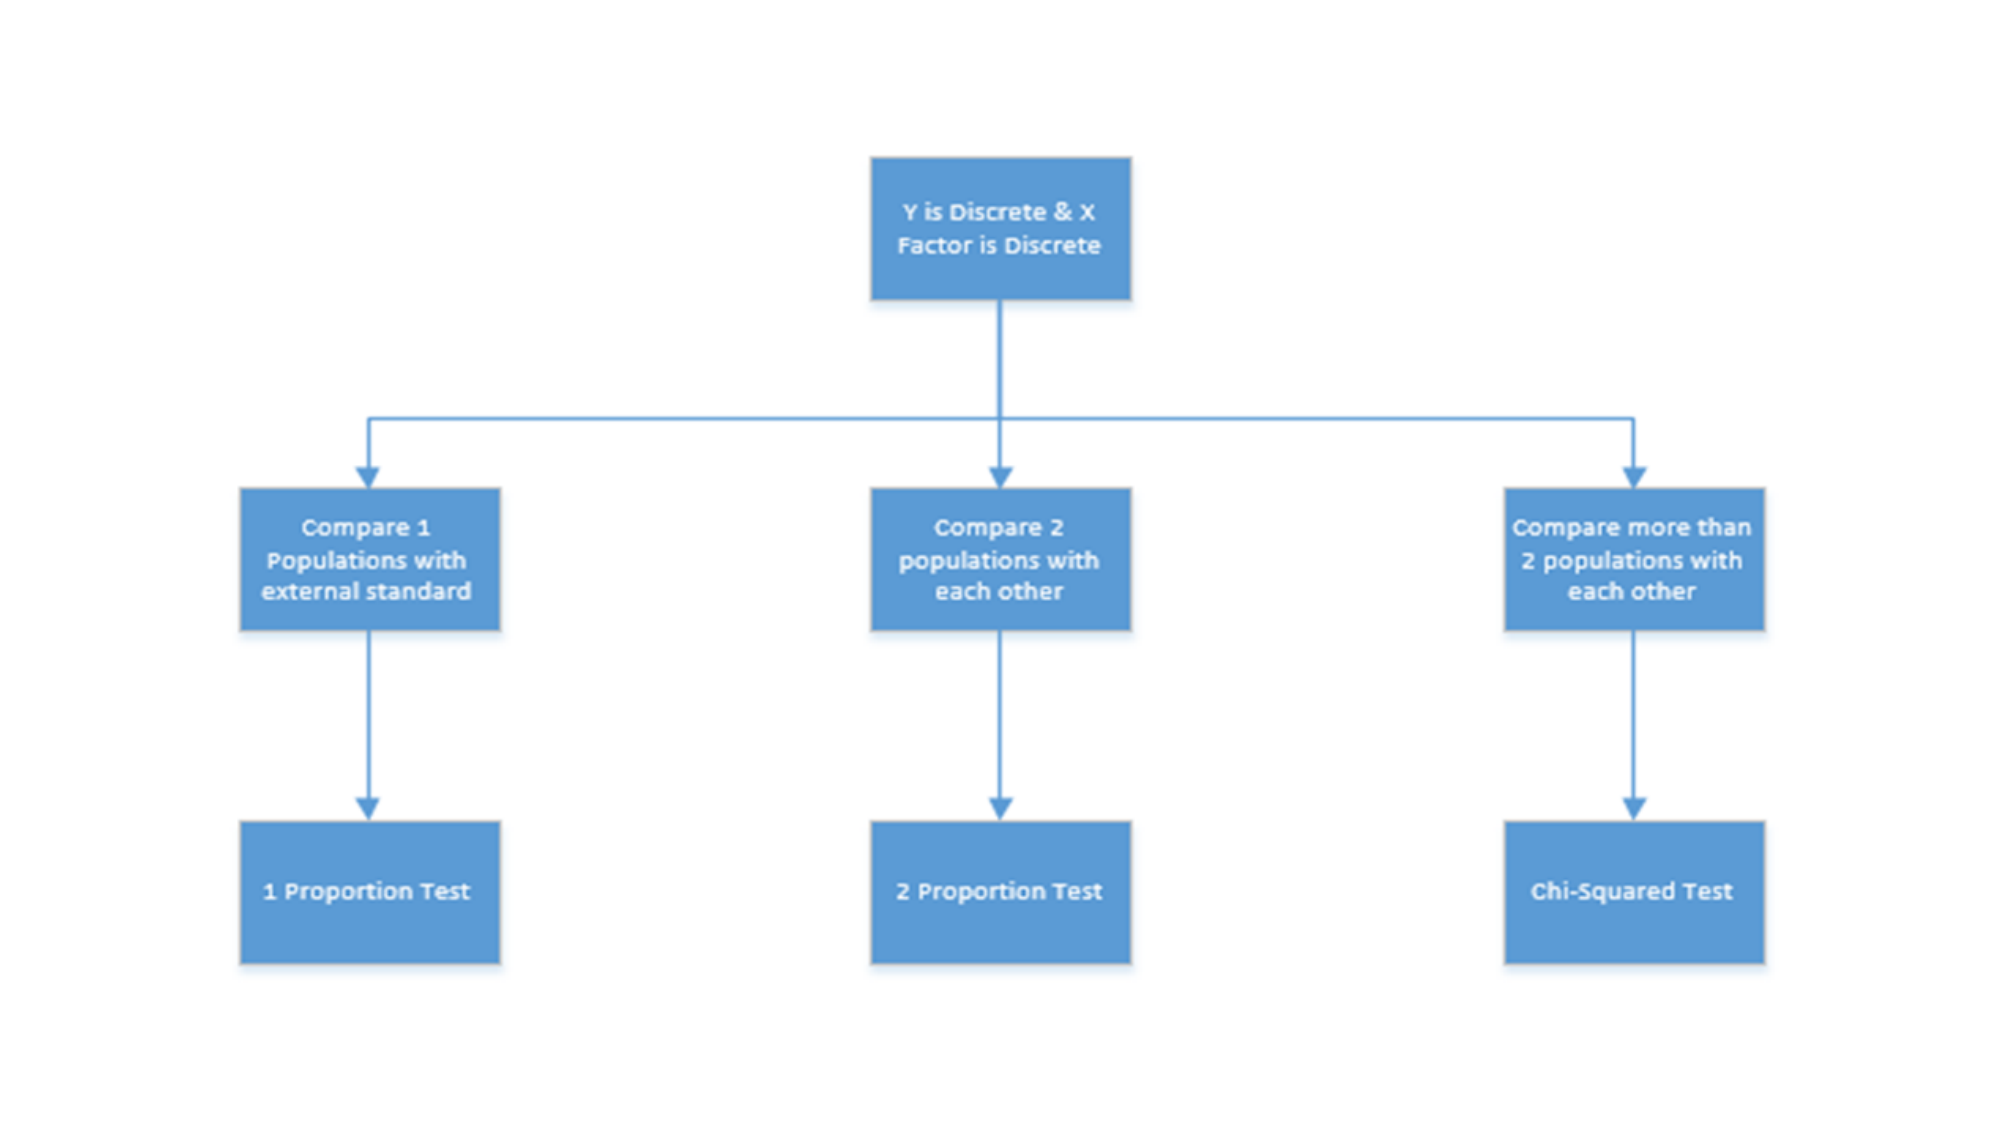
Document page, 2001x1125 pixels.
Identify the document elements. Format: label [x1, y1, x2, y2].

list [121, 105, 1879, 1020]
